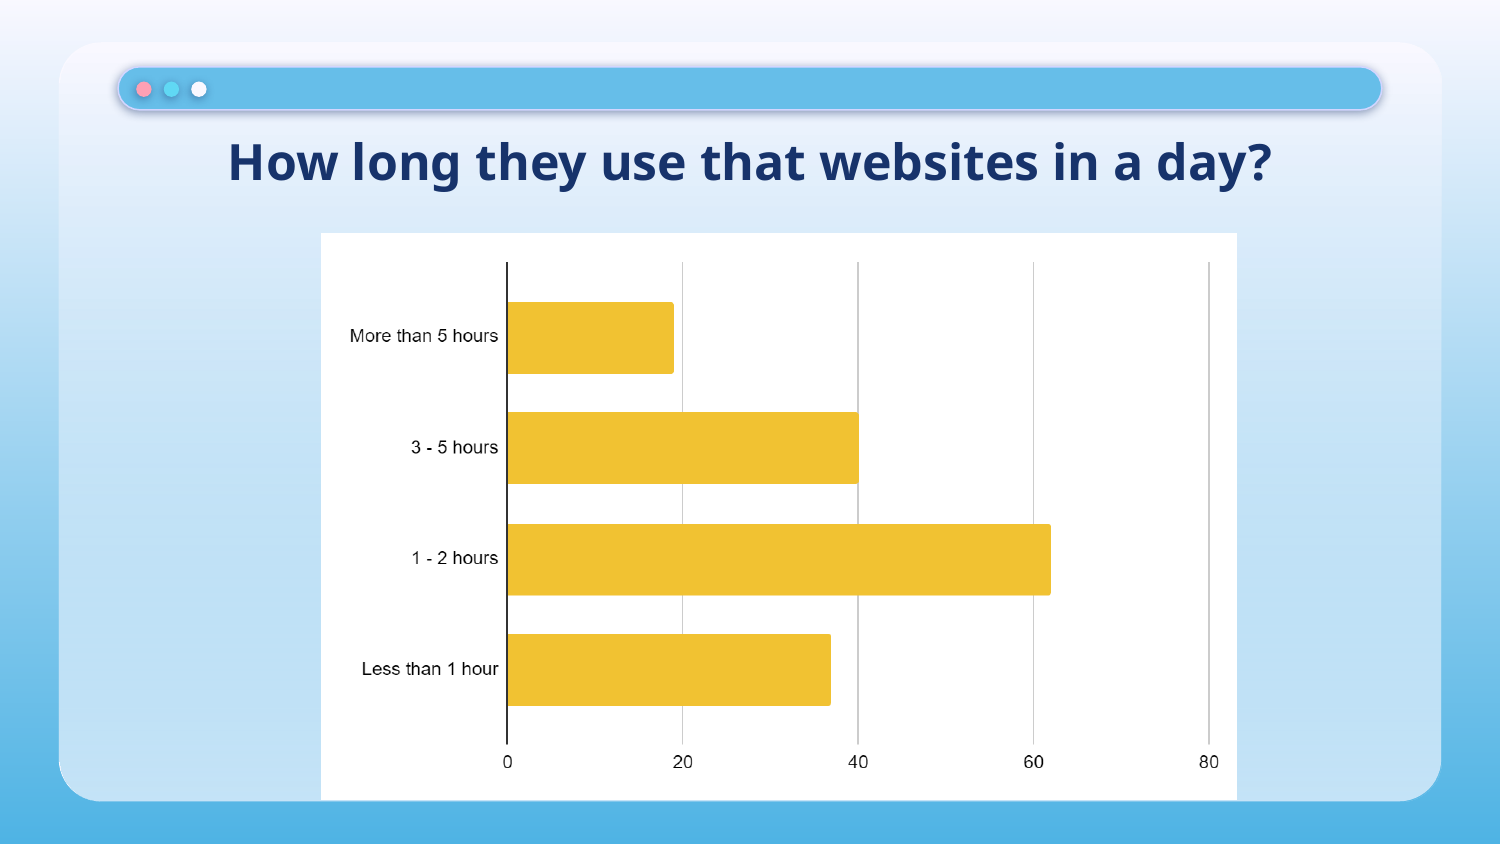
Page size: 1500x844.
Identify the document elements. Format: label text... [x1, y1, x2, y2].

picture [320, 233, 1237, 800]
title How long they use that websites in a day? [118, 113, 1382, 208]
